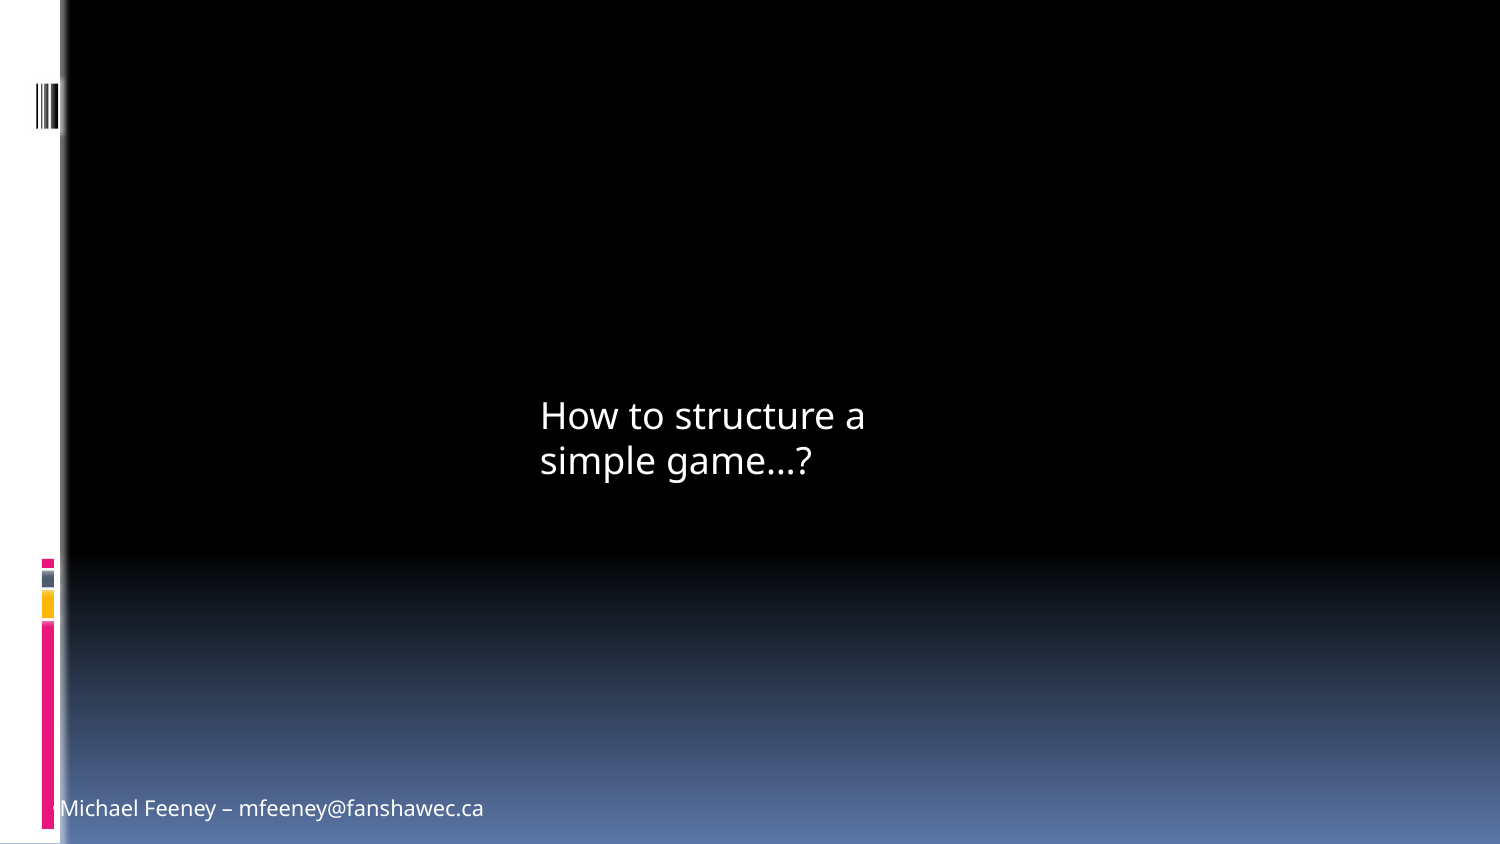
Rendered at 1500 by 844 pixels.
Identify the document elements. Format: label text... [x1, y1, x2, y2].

text_box How to structure a simple game…? [525, 384, 950, 490]
